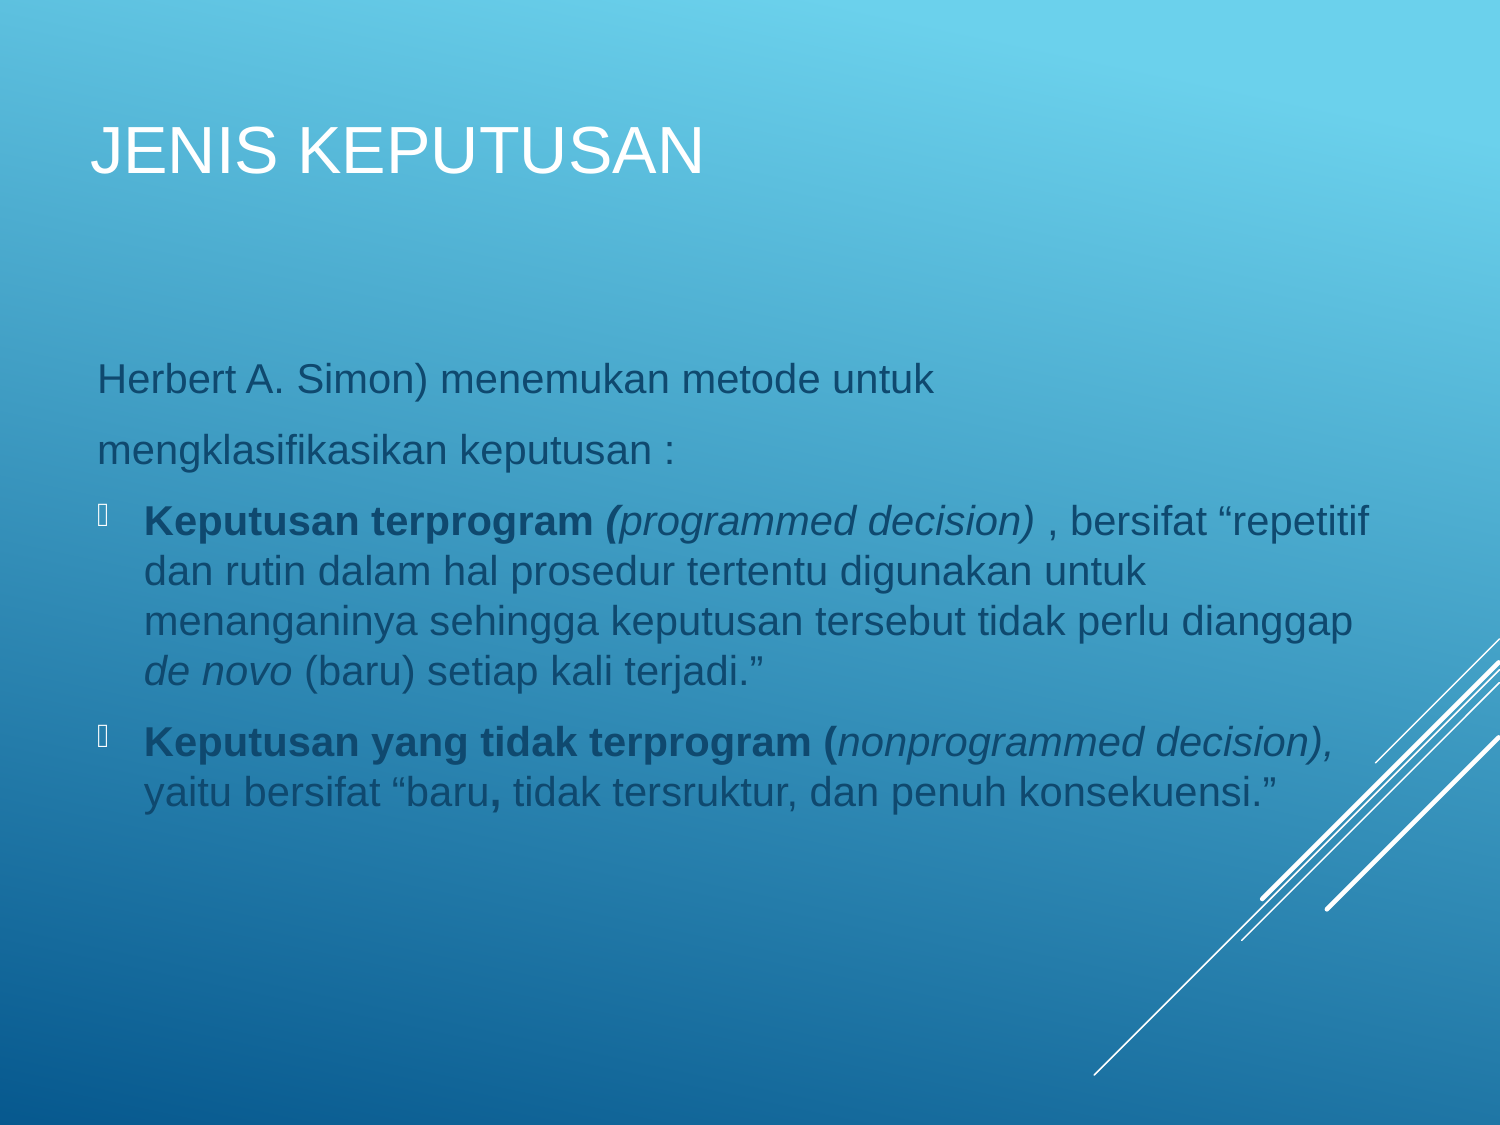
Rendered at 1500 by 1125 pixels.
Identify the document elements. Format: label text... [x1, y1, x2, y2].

list Herbert A. Simon) menemukan metode untuk mengklasifikasikan keputusan : Keputusan terprogram (programmed decision) , bersifat “repetitif dan rutin dalam hal prosedur tertentu digunakan untuk menanganinya sehingga keputusan tersebut tidak perlu dianggap de novo (baru) setiap kali terjadi.” Keputusan yang tidak terprogram (nonprogrammed decision), yaitu bersifat “baru, tidak tersruktur, dan penuh konsekuensi.” [82, 199, 1432, 968]
title Jenis Keputusan [75, 46, 1425, 247]
